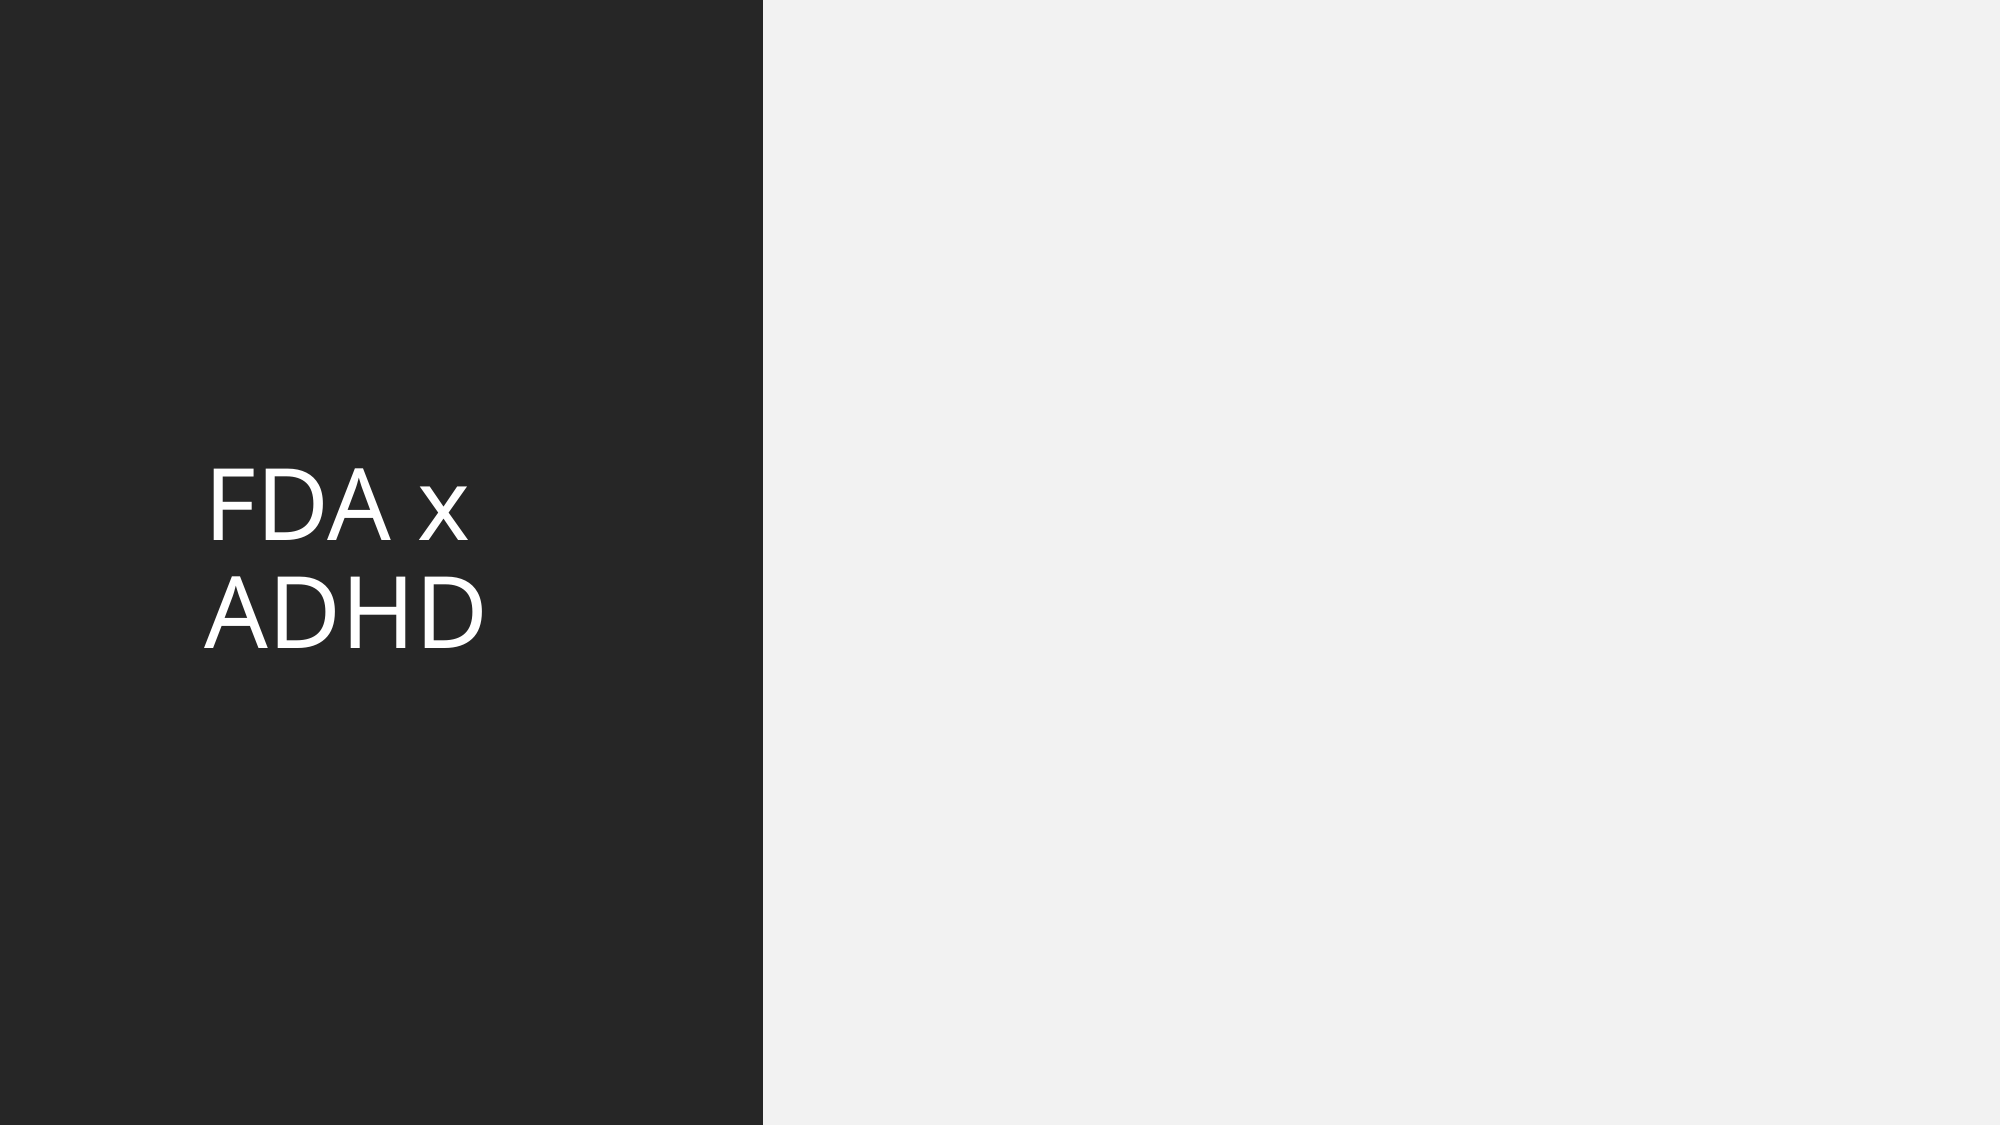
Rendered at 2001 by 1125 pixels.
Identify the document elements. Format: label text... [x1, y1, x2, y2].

text_box [762, 0, 2000, 1125]
text_box [0, 0, 762, 1125]
title FDA x ADHD [189, 104, 666, 1020]
